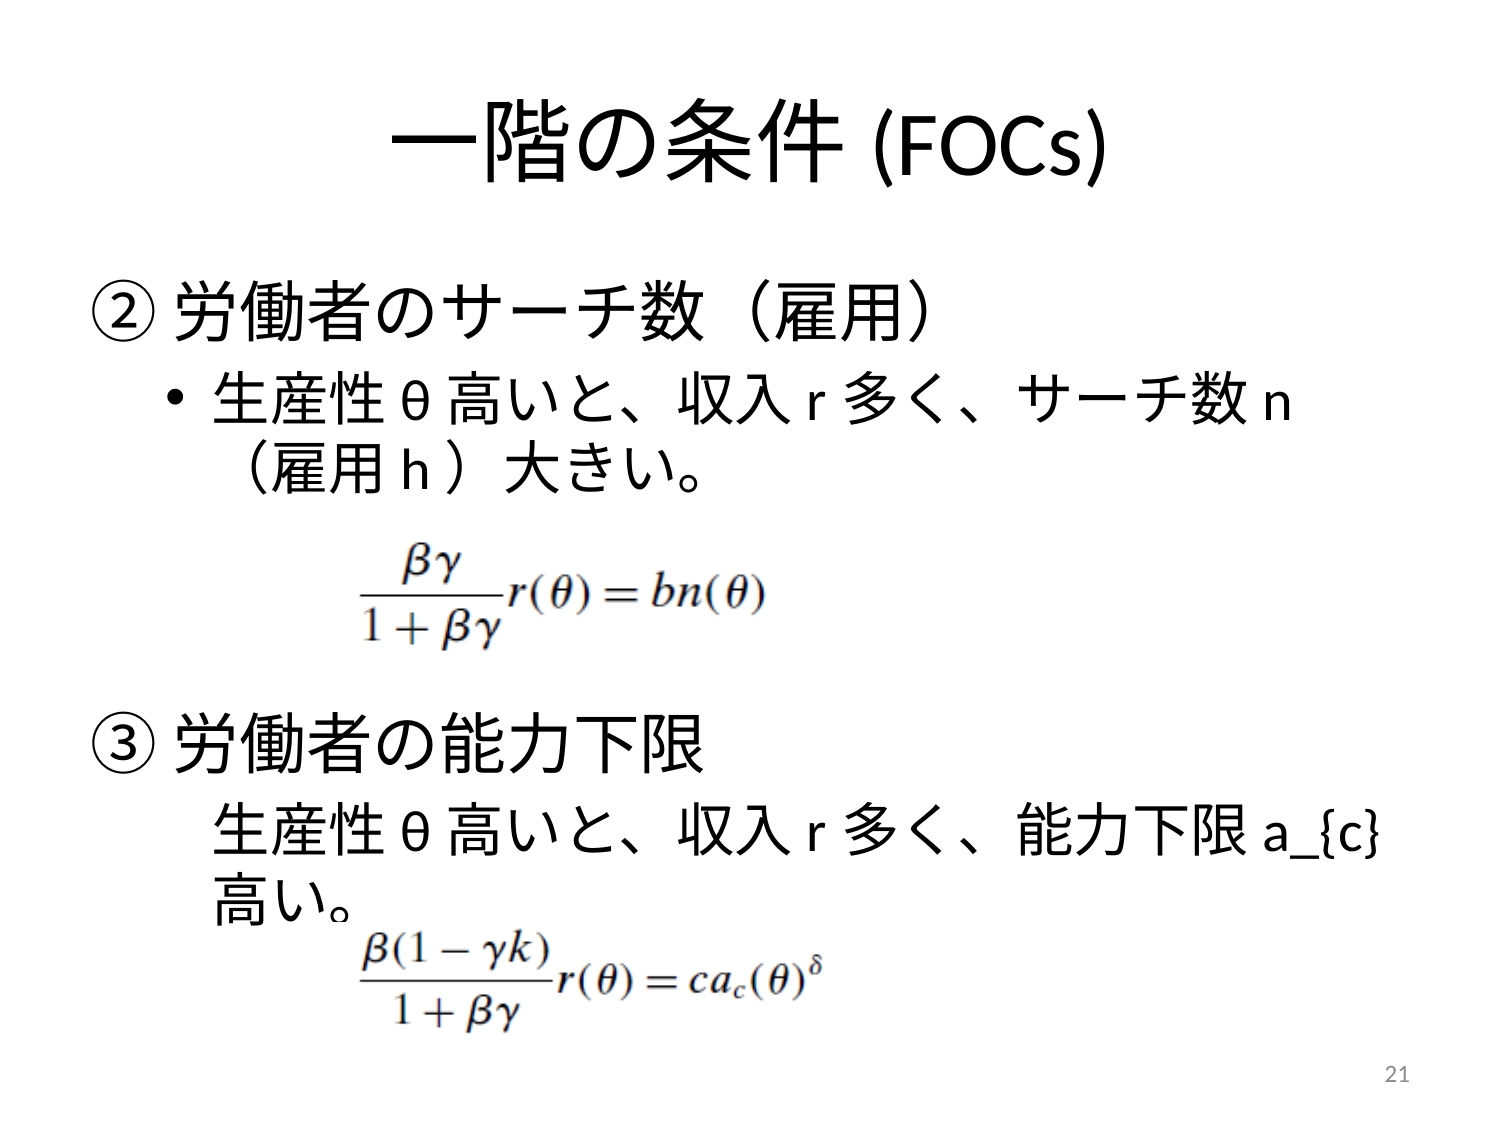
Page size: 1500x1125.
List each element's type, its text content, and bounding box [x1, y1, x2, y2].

picture [301, 514, 771, 659]
title 一階の条件(FOCs) [75, 45, 1425, 233]
slide_number 21 [1074, 1042, 1425, 1103]
picture [324, 922, 823, 1045]
list ②労働者のサーチ数（雇用） 生産性θ高いと、収入r多く、サーチ数n（雇用h）大きい。 ③労働者の能力下限 生産性θ高いと、収入r多く、能力下限a_{c}高い。 [75, 262, 1425, 1005]
